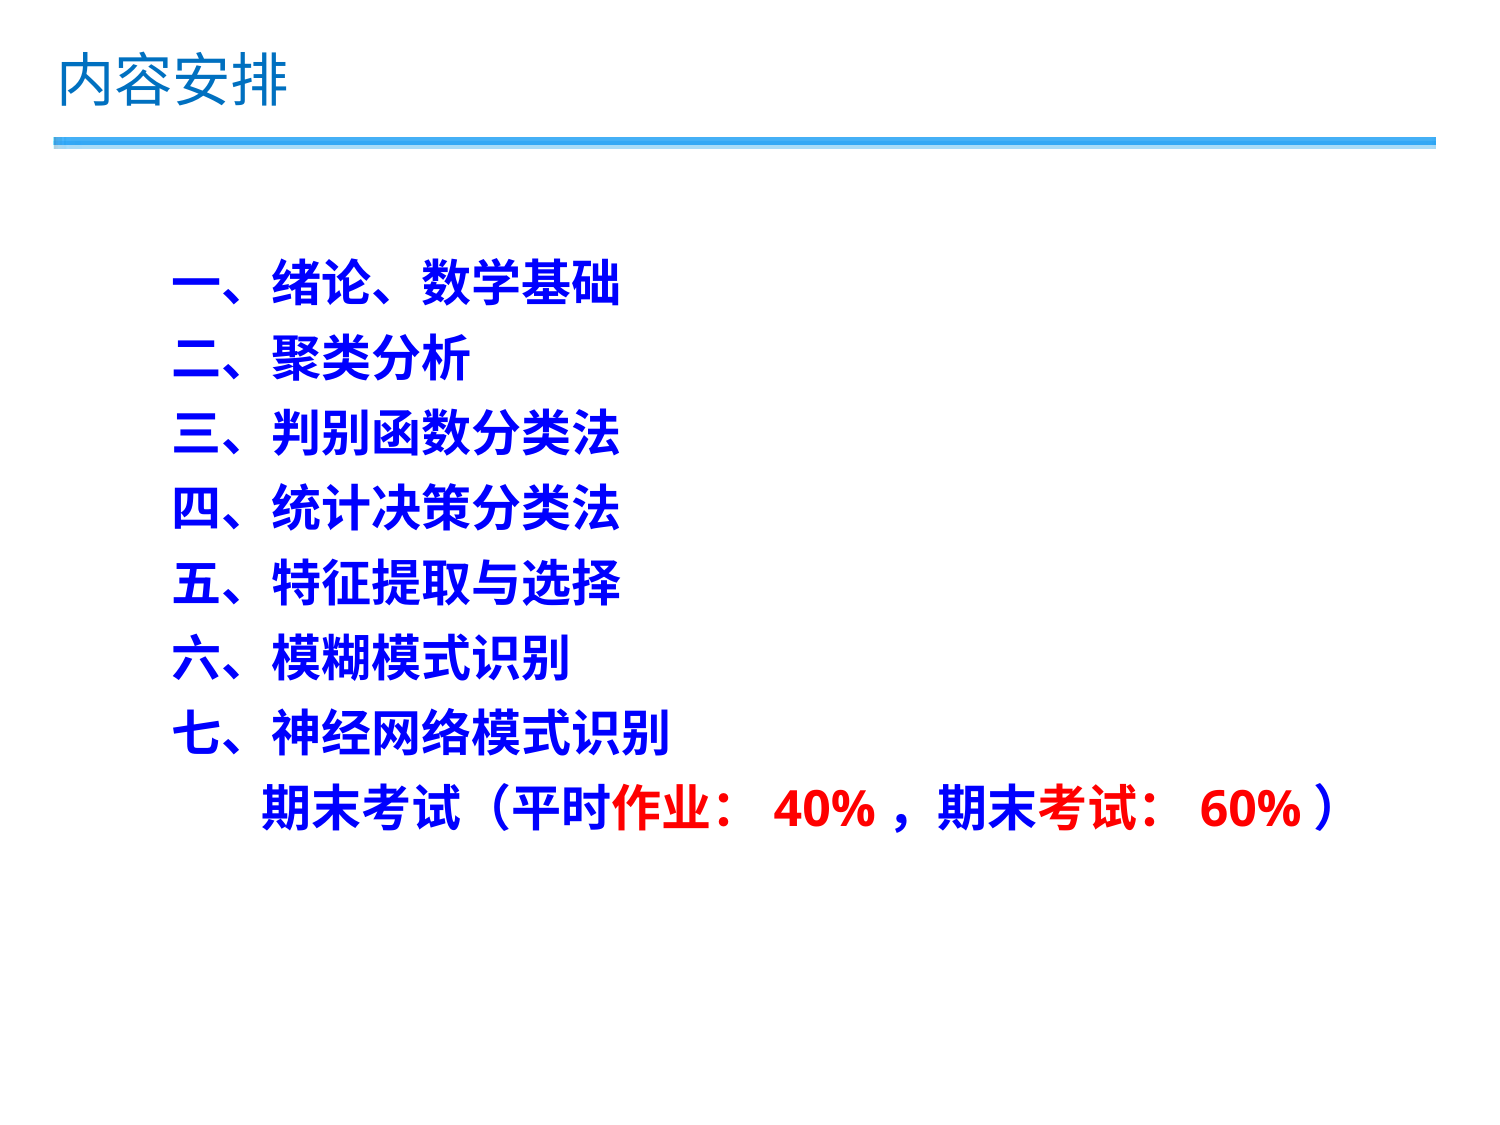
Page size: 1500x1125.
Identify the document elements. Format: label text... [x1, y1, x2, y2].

list 一、绪论、数学基础 二、聚类分析 三、判别函数分类法 四、统计决策分类法 五、特征提取与选择 六、模糊模式识别 七、神经网络模式识别 期末考试（平时作业：40%，期末考试：60%） [53, 243, 1447, 1071]
list 内容安排 [41, 31, 1459, 126]
picture [53, 137, 1436, 149]
